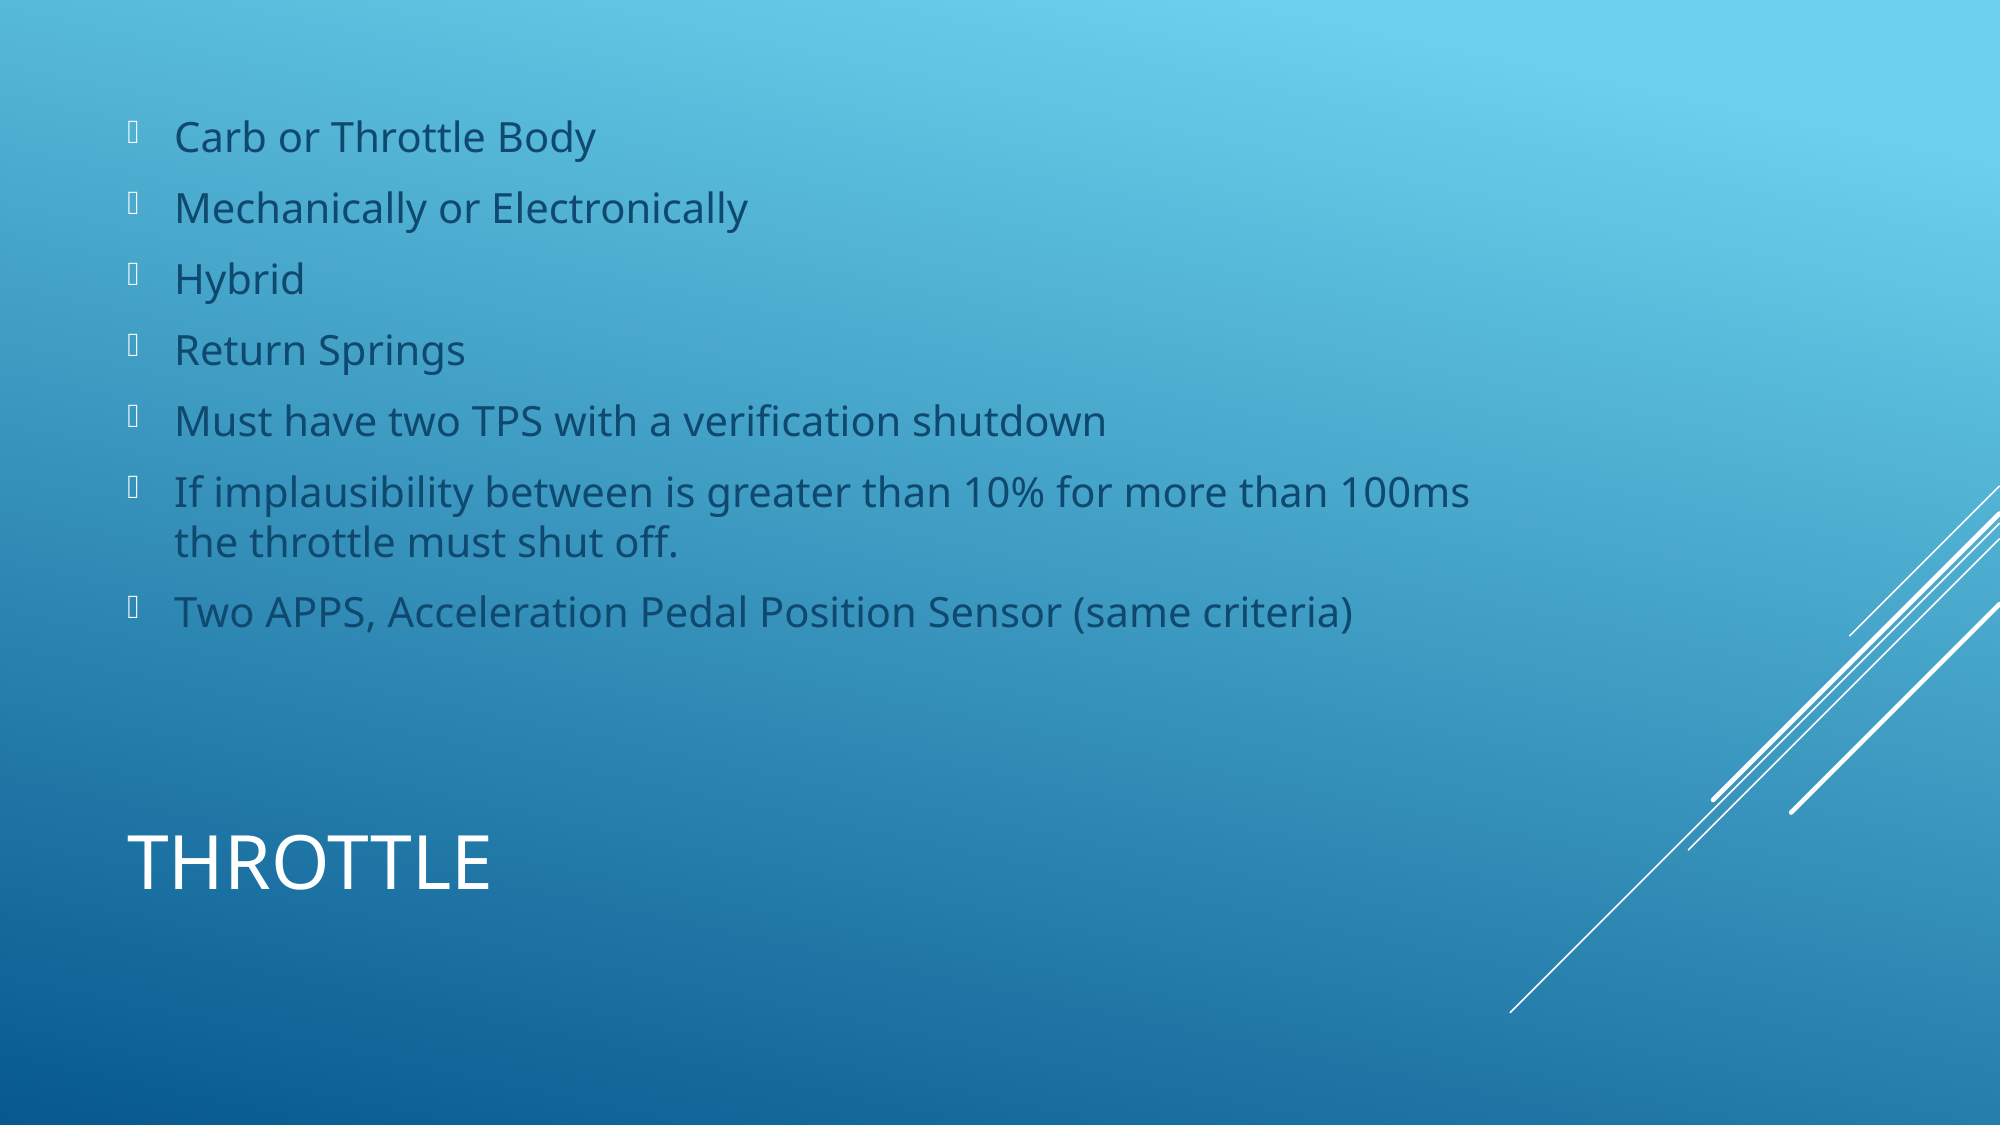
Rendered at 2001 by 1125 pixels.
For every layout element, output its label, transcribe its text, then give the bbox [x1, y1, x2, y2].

list Carb or Throttle Body Mechanically or Electronically Hybrid Return Springs Must have two TPS with a verification shutdown If implausibility between is greater than 10% for more than 100ms the throttle must shut off. Two APPS, Acceleration Pedal Position Sensor (same criteria) [112, 112, 1513, 706]
title Throttle [112, 736, 1513, 984]
